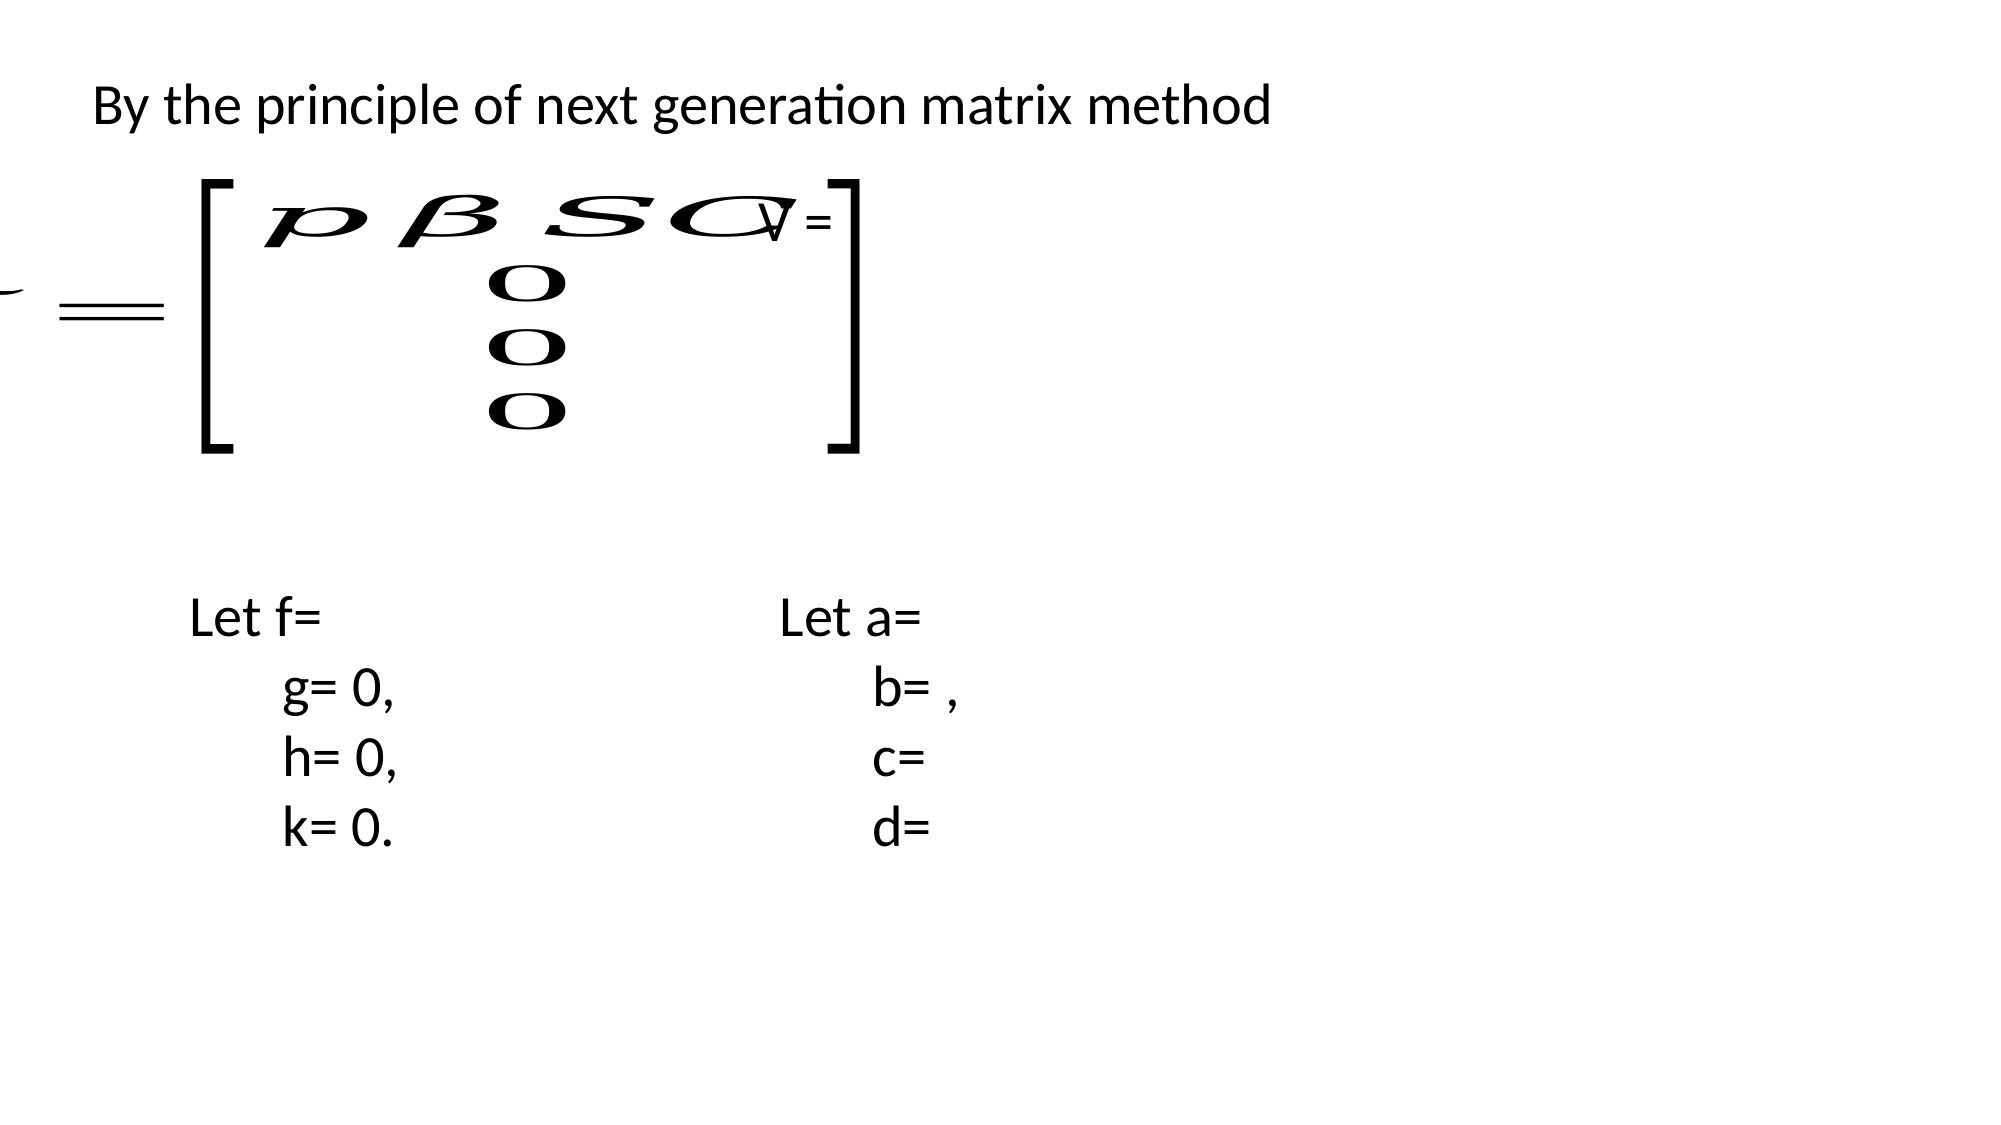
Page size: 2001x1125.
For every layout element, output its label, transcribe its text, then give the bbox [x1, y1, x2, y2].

text_box By the principle of next generation matrix method [78, 58, 1910, 144]
